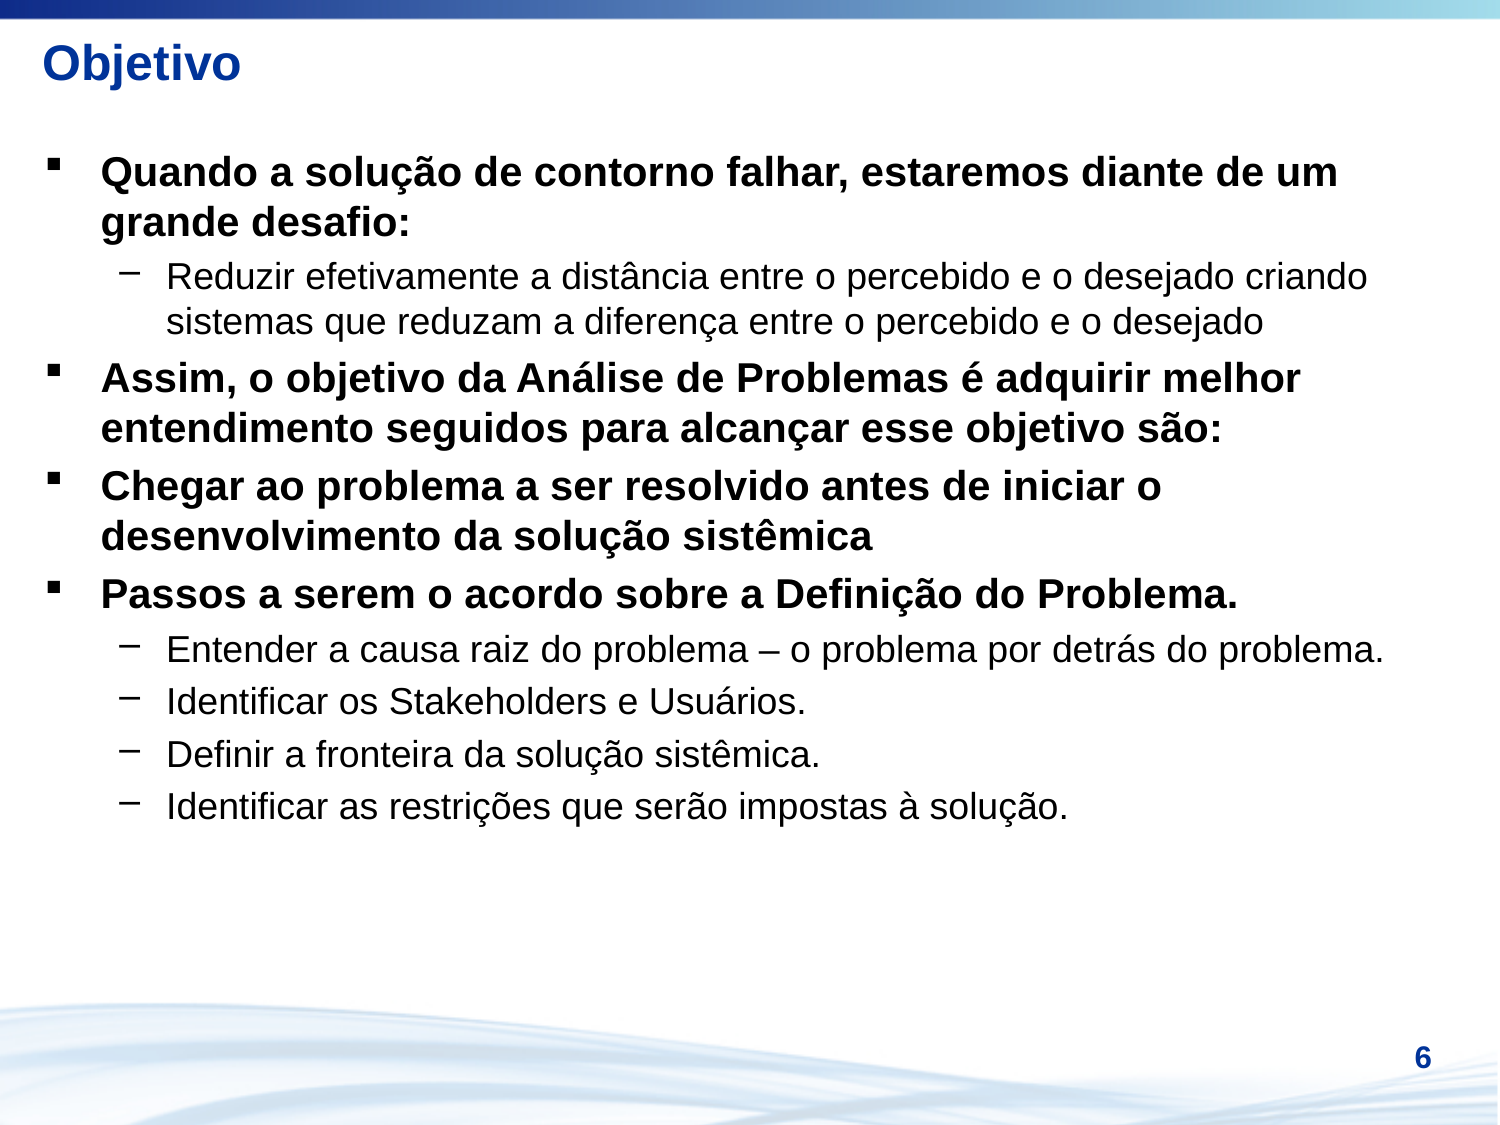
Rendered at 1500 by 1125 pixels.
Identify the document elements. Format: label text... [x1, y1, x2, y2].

title Objetivo [27, 18, 1471, 103]
picture [0, 0, 1500, 1125]
list Quando a solução de contorno falhar, estaremos diante de um grande desafio: Reduzir efetivamente a distância entre o percebido e o desejado criando sistemas que reduzam a diferença entre o percebido e o desejado Assim, o objetivo da Análise de Problemas é adquirir melhor entendimento seguidos para alcançar esse objetivo são: Chegar ao problema a ser resolvido antes de iniciar o desenvolvimento da solução sistêmica Passos a serem o acordo sobre a Definição do Problema. Entender a causa raiz do problema – o problema por detrás do problema. Identificar os Stakeholders e Usuários. Definir a fronteira da solução sistêmica. Identificar as restrições que serão impostas à solução. [29, 136, 1471, 1000]
